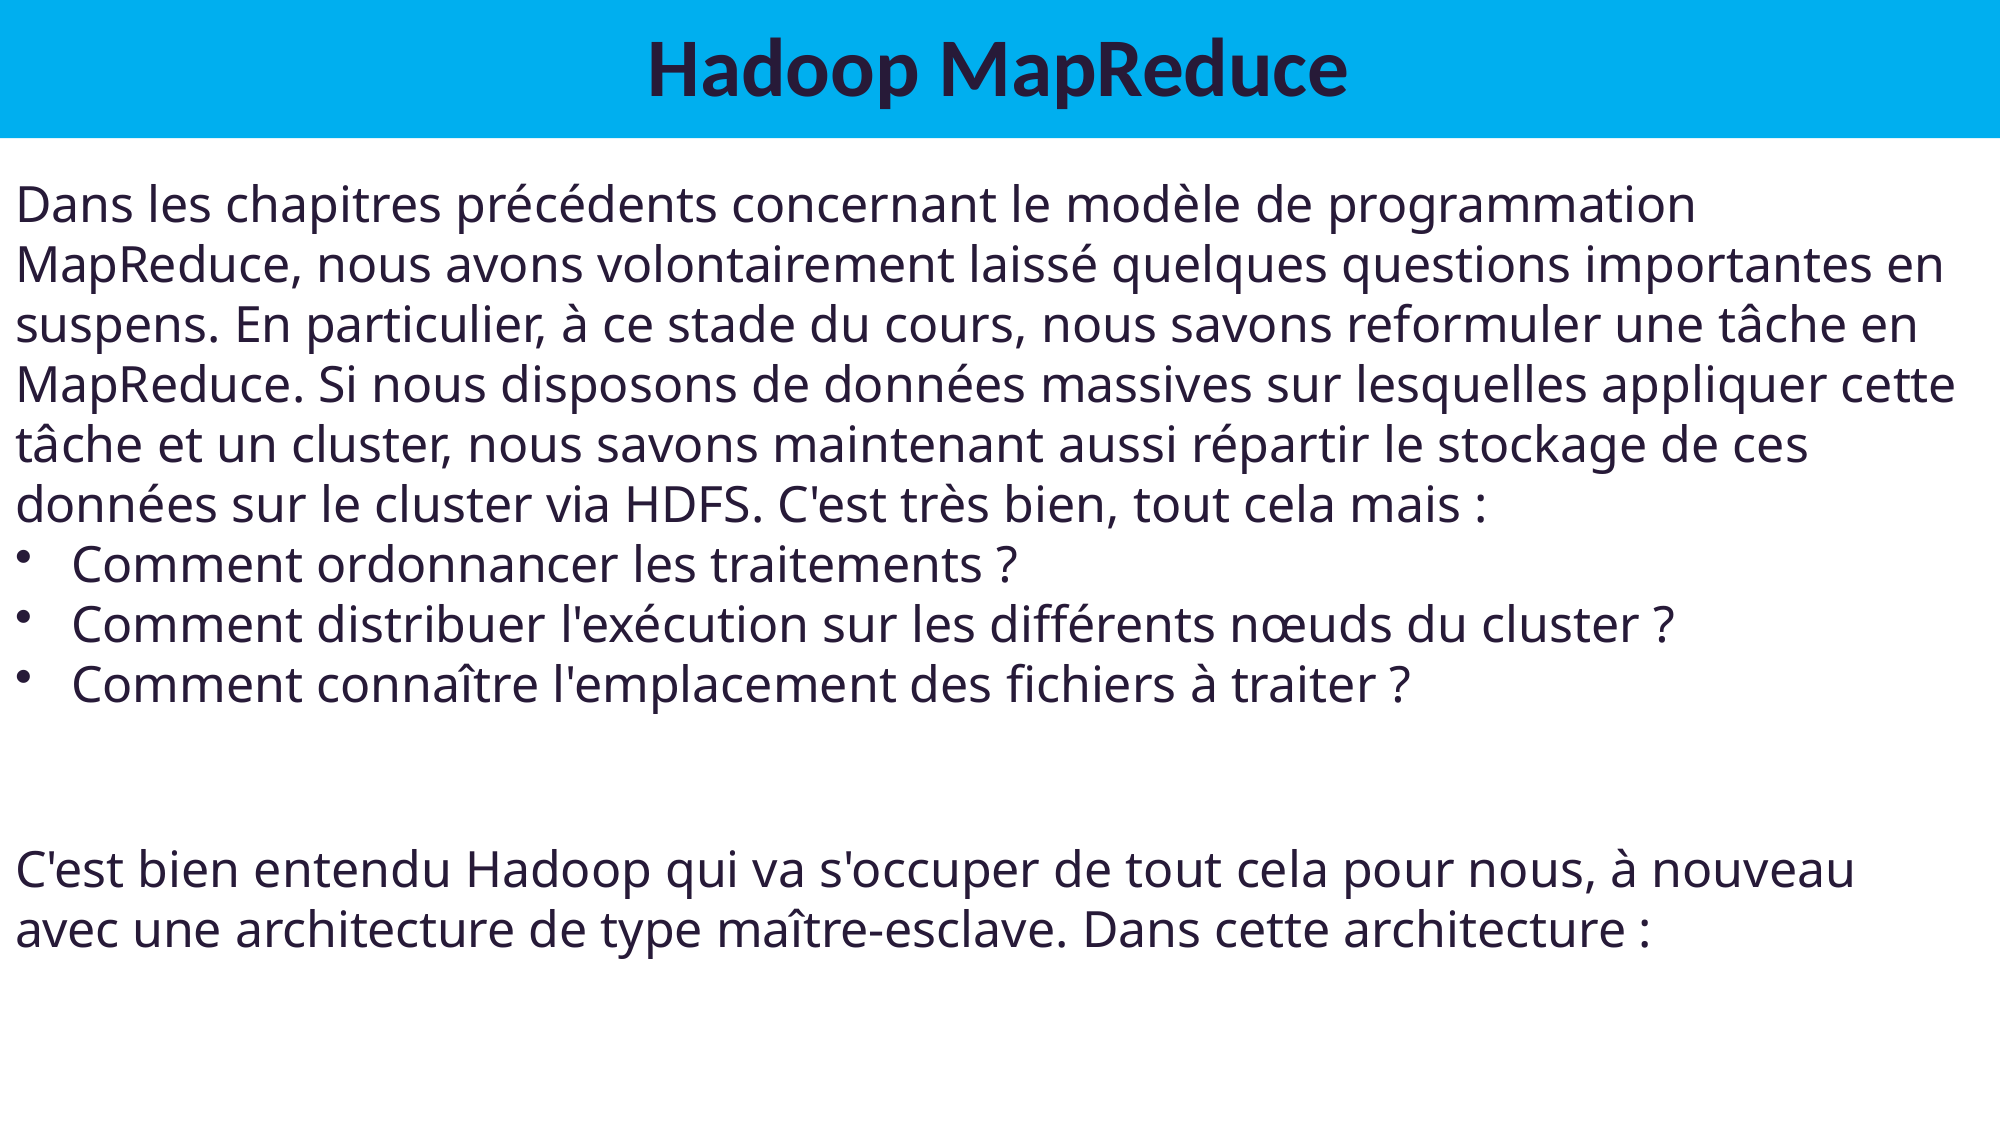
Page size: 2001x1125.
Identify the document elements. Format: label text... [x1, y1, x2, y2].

title Hadoop MapReduce [56, 0, 1944, 170]
text_box Dans les chapitres précédents concernant le modèle de programmation MapReduce, nous avons volontairement laissé quelques questions importantes en suspens. En particulier, à ce stade du cours, nous savons reformuler une tâche en MapReduce. Si nous disposons de données massives sur lesquelles appliquer cette tâche et un cluster, nous savons maintenant aussi répartir le stockage de ces données sur le cluster via HDFS. C'est très bien, tout cela mais : Comment ordonnancer les traitements ? Comment distribuer l'exécution sur les différents nœuds du cluster ? Comment connaître l'emplacement des fichiers à traiter ? C'est bien entendu Hadoop qui va s'occuper de tout cela pour nous, à nouveau avec une architecture de type maître-esclave. Dans cette architecture : [12, 170, 1959, 958]
